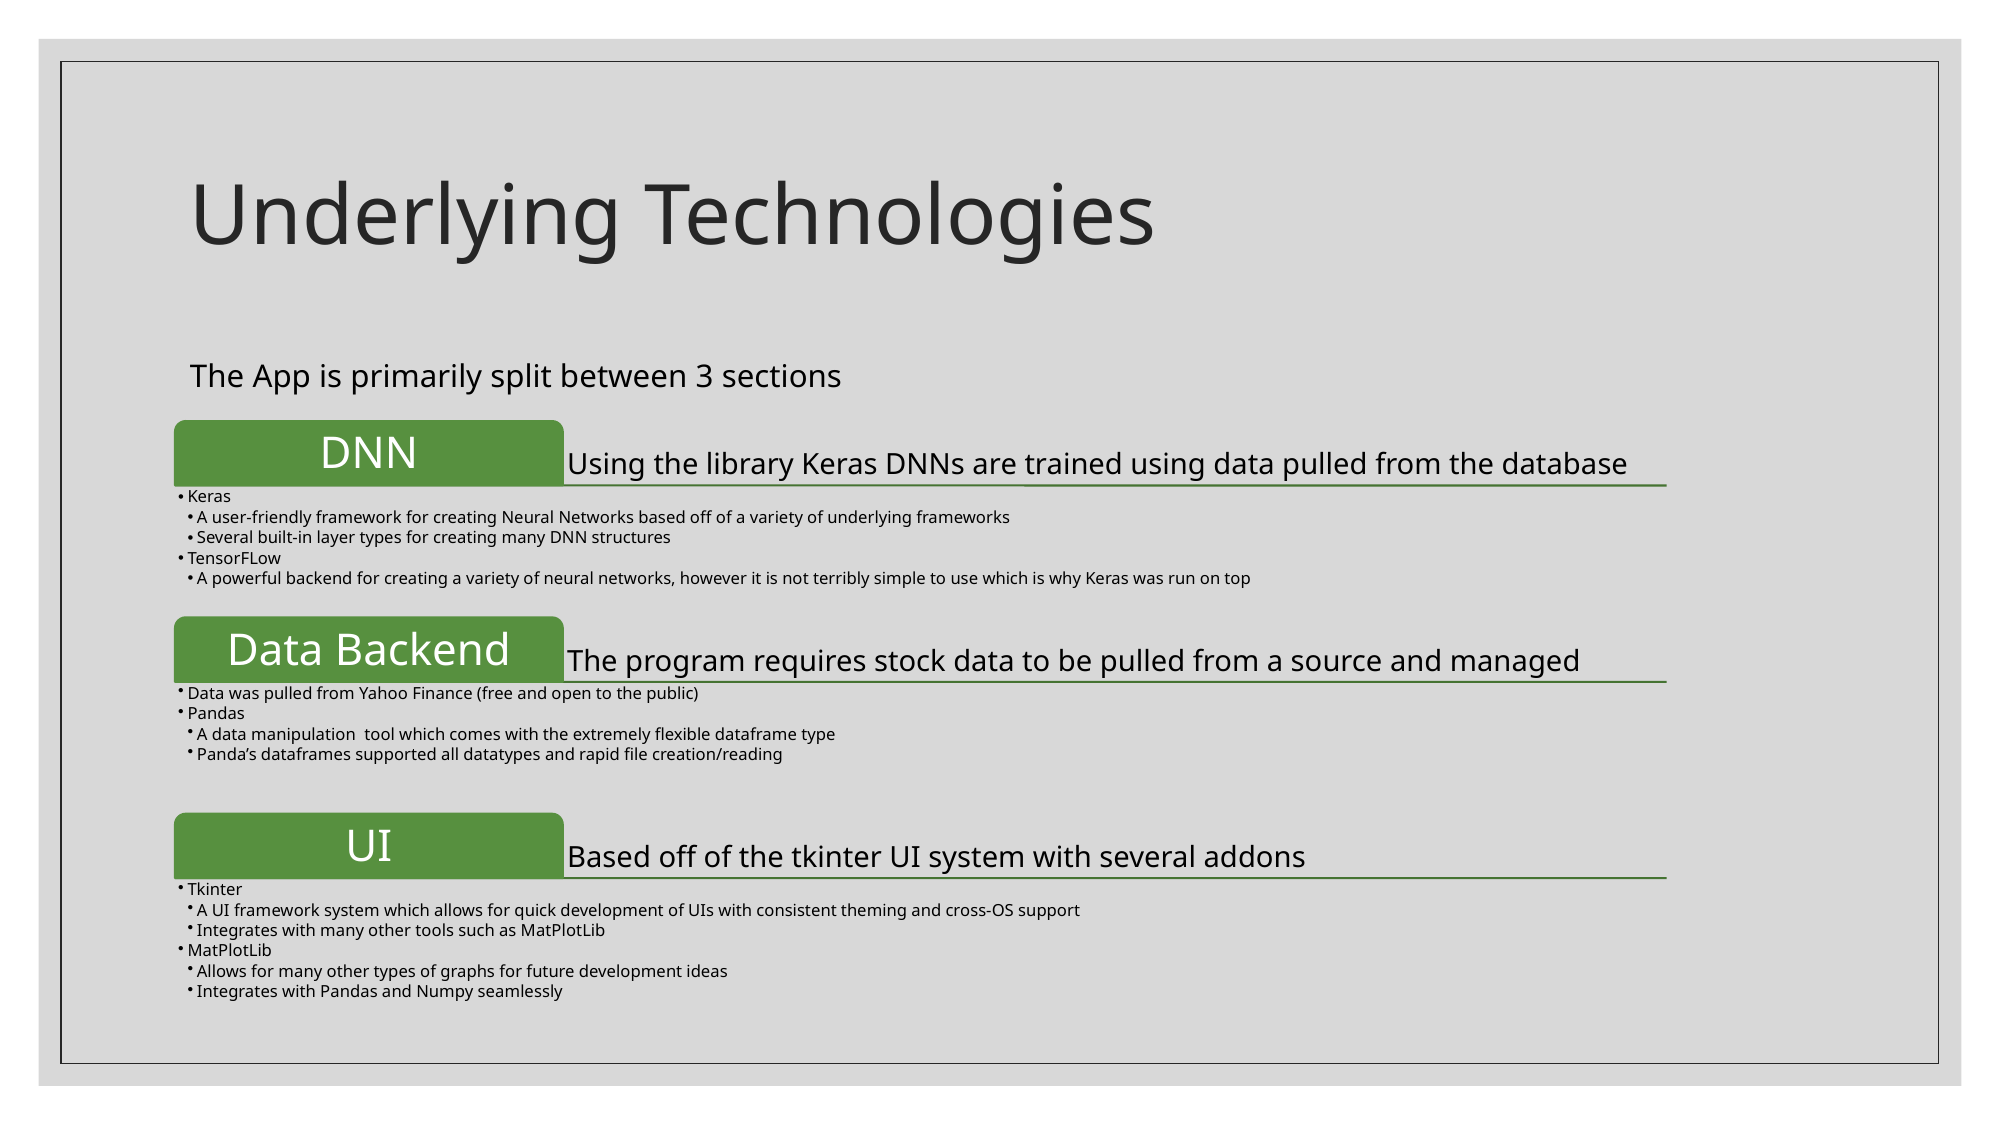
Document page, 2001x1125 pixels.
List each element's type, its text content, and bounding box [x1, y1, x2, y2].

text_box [174, 421, 1667, 1007]
list The App is primarily split between 3 sections [174, 345, 1825, 977]
title Underlying Technologies [174, 105, 1825, 331]
